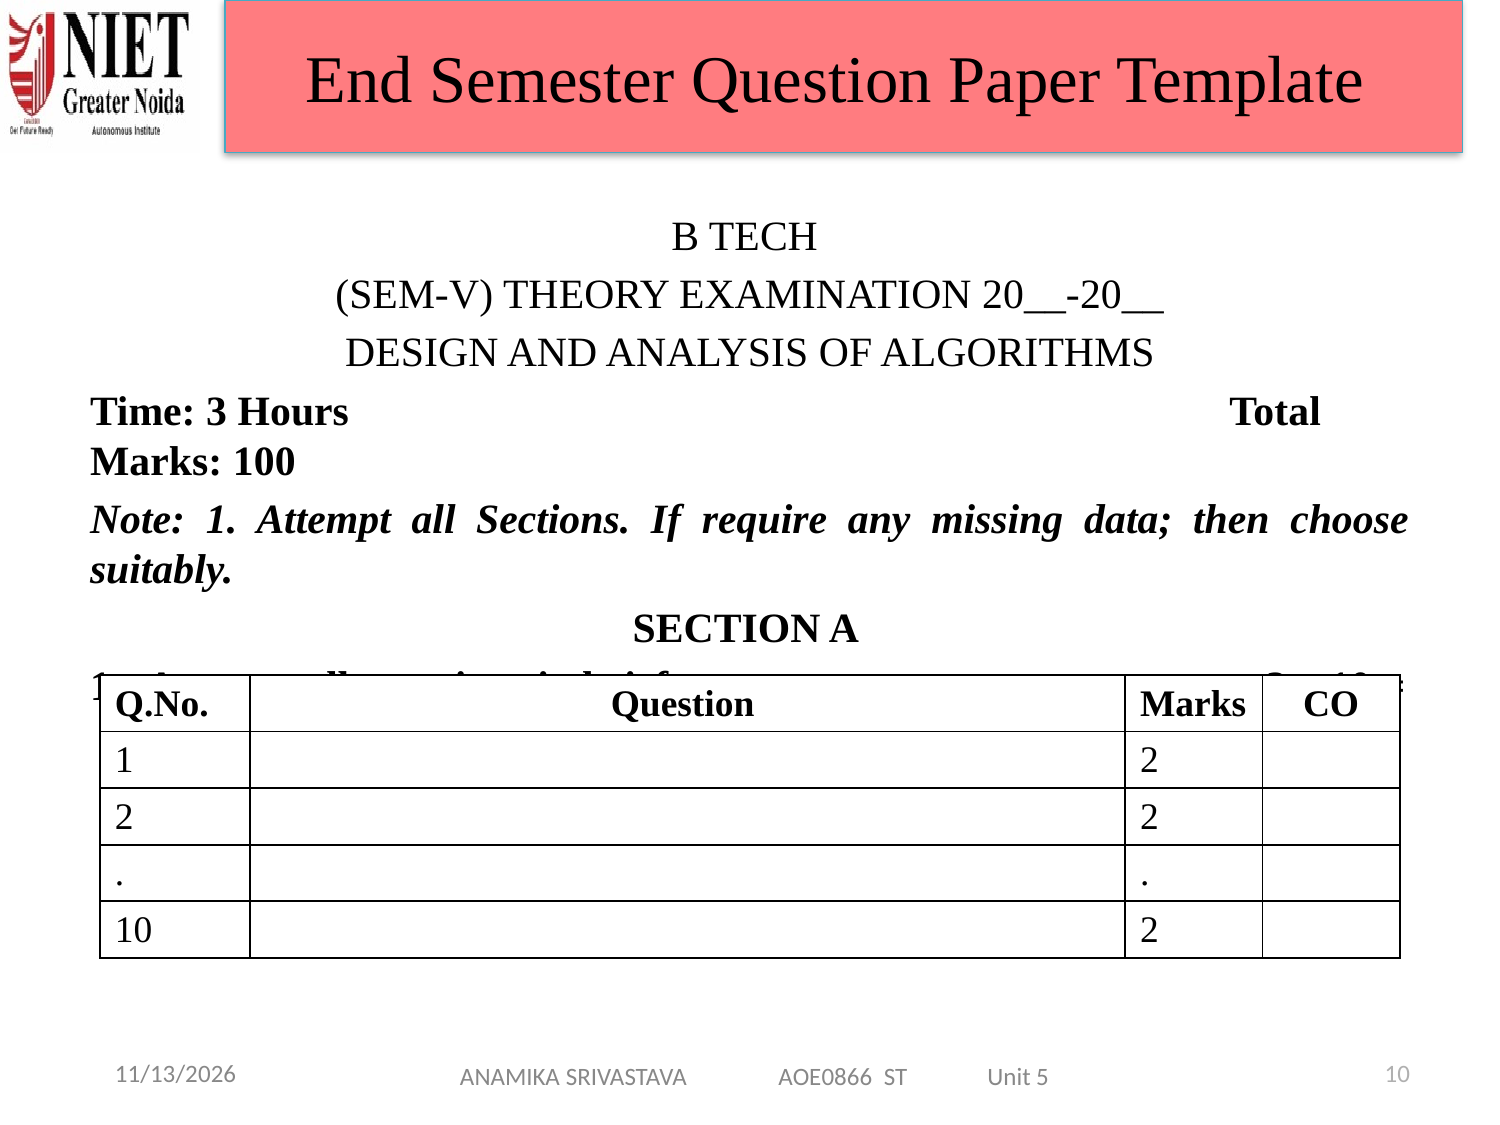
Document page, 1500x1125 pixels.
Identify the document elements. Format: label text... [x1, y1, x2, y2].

slide_number 10 [1074, 1042, 1425, 1103]
table_cell 2 [101, 789, 249, 844]
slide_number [100, 1042, 325, 1103]
table_cell . [1126, 846, 1262, 900]
table_cell [1263, 846, 1399, 900]
table_header Question [251, 676, 1124, 731]
footer ANAMIKA SRIVASTAVA AOE0866 ST Unit 5 [385, 1047, 1074, 1103]
table_cell . [101, 846, 249, 900]
table_cell [1263, 902, 1399, 957]
text_box End Semester Question Paper Template [224, 0, 1463, 153]
table_header Marks [1126, 676, 1262, 731]
table_cell [1263, 789, 1399, 844]
table_cell 2 [1126, 902, 1262, 957]
table_cell [251, 732, 1124, 787]
table_cell [1263, 732, 1399, 787]
picture [0, 0, 200, 153]
table_header Q.No. [101, 676, 249, 731]
table_cell [251, 789, 1124, 844]
table_cell 1 [101, 732, 249, 787]
table_cell 2 [1126, 732, 1262, 787]
text_box [735, 0, 765, 98]
table_cell [251, 902, 1124, 957]
table_header CO [1263, 676, 1399, 731]
table_cell [251, 846, 1124, 900]
list B TECH (SEM-V) THEORY EXAMINATION 20__-20__ DESIGN AND ANALYSIS OF ALGORITHMS Time: 3 Hours Total Marks: 100 Note: 1. Attempt all Sections. If require any missing data; then choose suitably. SECTION A Attempt all questions in brief. 2 x 10 = 20 [75, 201, 1425, 981]
table_cell 10 [101, 902, 249, 957]
table_cell 2 [1126, 789, 1262, 844]
